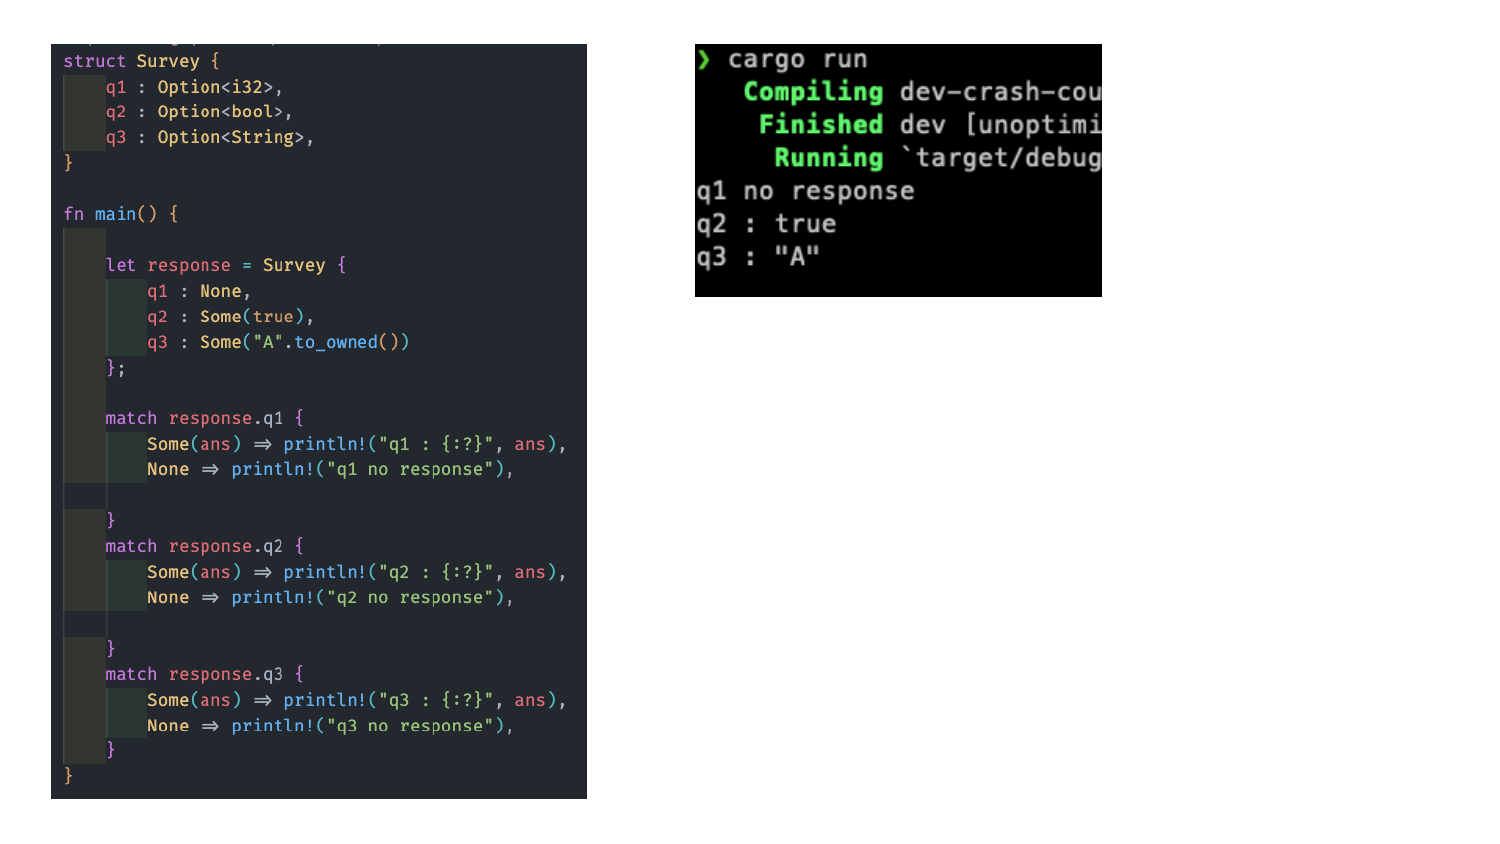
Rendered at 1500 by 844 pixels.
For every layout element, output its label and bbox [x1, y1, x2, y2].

picture [51, 44, 587, 799]
picture [694, 44, 1102, 297]
